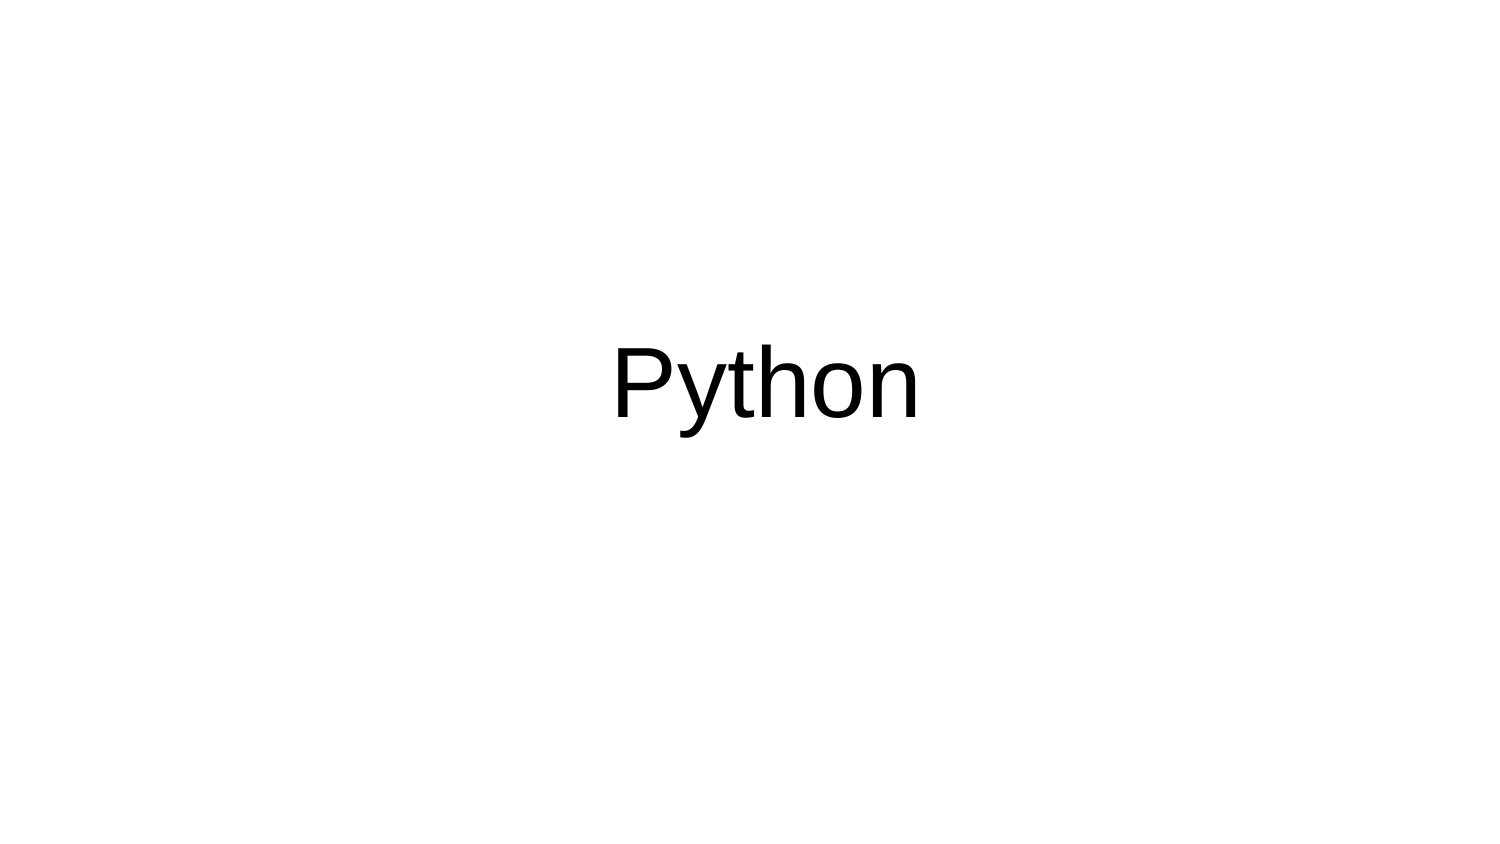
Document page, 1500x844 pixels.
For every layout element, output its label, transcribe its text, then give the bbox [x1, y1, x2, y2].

title СОФТВАРЕ ИНЖЕНЕРЫ, Я СЕГОДНЯ КОРОЧЕ ШЁЛ ПО ОФИСУ И УВИДЕЛ ПЕТУХА В МАЙКЕ "PHP", НУ Я ПОДСКОЧИЛ И РЕЗКО ПЕРЕЕБАЛ ЕМУ В ЩЩИ С ВЕРТУШКИ И ПОЯСНИЛ ЕГО КРИКОМ "PHP БЫДЛОКОДЕРСКОЕ ГОВНО", ПОТОМУ ЧТО Я УГОРЕЛ ПО PERL, ПАЦАНЫ ДУХ СТАРОЙ ШКОЛЫ ВЕБ-ПРОГРАММИРОВАНИЯ ЖИВЁТ ТОЛЬКО В PERL, ГДЕ ЕБАШАТСЯ ПО МОДУЛЯМ, ГДЕ ПАЦАНЫ ЖИВУТ КОНТЕКСТОМ, РЕГЕКСПАМИ И ЕБУТ ТИПЫ В РОТ! ТОЛЬКО PERL, ТОЛЬКО ХАРДКОР!!! УНИТИ УЛЬТРАХАРДКОР ПЕРЛ!!! пацаны ебаPython [51, 205, 1449, 543]
